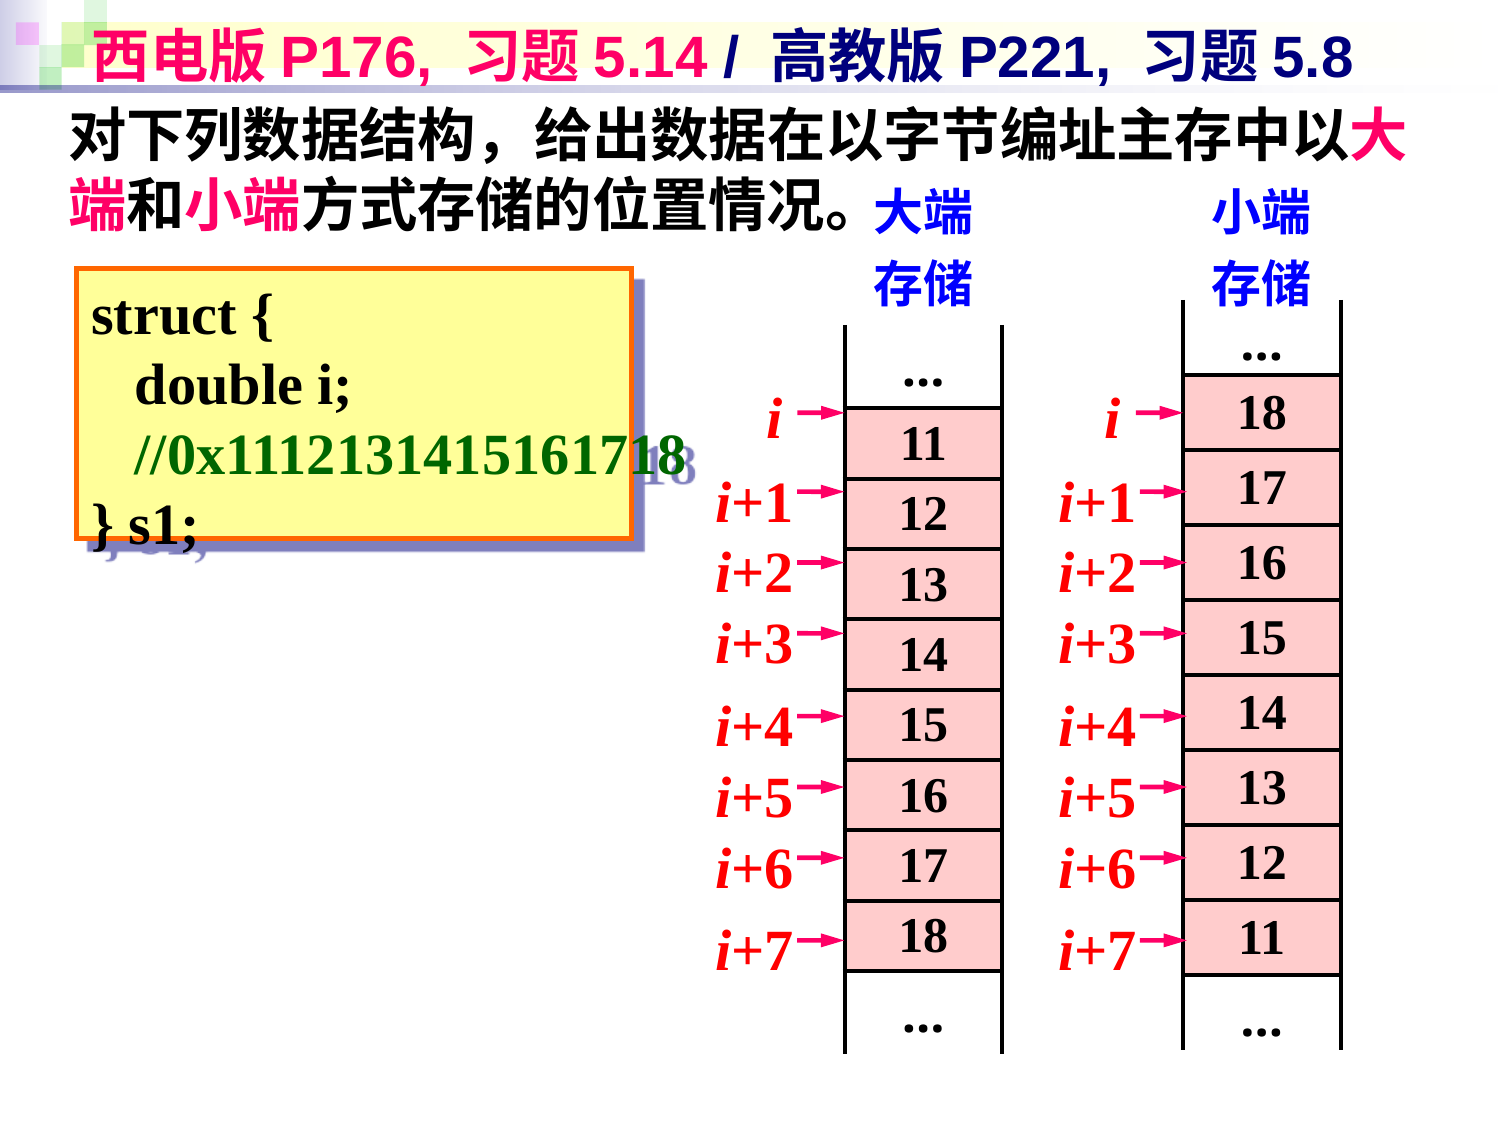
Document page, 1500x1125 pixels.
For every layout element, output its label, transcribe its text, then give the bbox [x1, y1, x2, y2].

table_cell 18 [847, 903, 1000, 969]
title 西电版P176, 习题5.14 / 高教版P221, 习题5.8 [76, 7, 1483, 102]
table_cell 14 [1185, 677, 1339, 748]
text_box i [1064, 373, 1136, 456]
table_cell 11 [1185, 902, 1339, 973]
text_box i+1 [690, 456, 809, 527]
text_box [797, 485, 845, 498]
text_box i+2 [690, 527, 809, 597]
text_box struct { double i; //0x1112131415161718 } s1; [76, 268, 632, 539]
text_box i+3 [690, 597, 809, 680]
text_box i+6 [690, 822, 809, 904]
text_box [797, 934, 845, 947]
table_cell 15 [1185, 602, 1339, 673]
text_box [1139, 556, 1187, 569]
slide_number [1074, 1024, 1426, 1101]
text_box [1139, 851, 1187, 865]
text_box i [726, 373, 798, 456]
text_box [1139, 709, 1187, 723]
text_box [1139, 485, 1187, 498]
text_box i+7 [690, 904, 809, 990]
table_cell 15 [847, 692, 1000, 758]
text_box i+2 [1033, 527, 1152, 597]
text_box i+6 [1033, 822, 1152, 904]
text_box [1139, 627, 1187, 640]
text_box [1136, 406, 1184, 419]
text_box i+5 [1033, 751, 1152, 822]
table_cell 16 [1185, 527, 1339, 598]
table_cell … [1185, 977, 1339, 1050]
table_cell 18 [1185, 377, 1339, 448]
table_cell 13 [847, 551, 1000, 617]
table_cell 13 [1185, 752, 1339, 823]
table_cell 17 [1185, 452, 1339, 523]
table_cell 12 [847, 481, 1000, 547]
text_box [1139, 934, 1187, 947]
table_cell 12 [1185, 827, 1339, 898]
text_box i+5 [690, 751, 809, 822]
table_header 大端存储 [845, 165, 1002, 325]
table_cell … [1185, 300, 1339, 373]
text_box i+4 [1033, 680, 1152, 751]
table_cell 17 [847, 832, 1000, 899]
text_box [798, 406, 845, 419]
text_box [797, 556, 845, 569]
table_cell 16 [847, 762, 1000, 828]
text_box [797, 780, 845, 794]
table_cell … [847, 325, 1000, 406]
text_box i+3 [1033, 597, 1152, 680]
table_cell … [847, 973, 1000, 1054]
table_header 小端存储 [1183, 165, 1341, 300]
table_cell 11 [847, 410, 1000, 477]
text_box [797, 627, 845, 640]
text_box i+1 [1033, 456, 1152, 527]
text_box i+4 [690, 680, 809, 751]
text_box [797, 851, 845, 865]
list 对下列数据结构，给出数据在以字节编址主存中以大端和小端方式存储的位置情况。 [53, 90, 1461, 268]
text_box [797, 709, 845, 723]
table_cell 14 [847, 621, 1000, 688]
text_box [1139, 780, 1187, 794]
text_box i+7 [1033, 904, 1152, 990]
